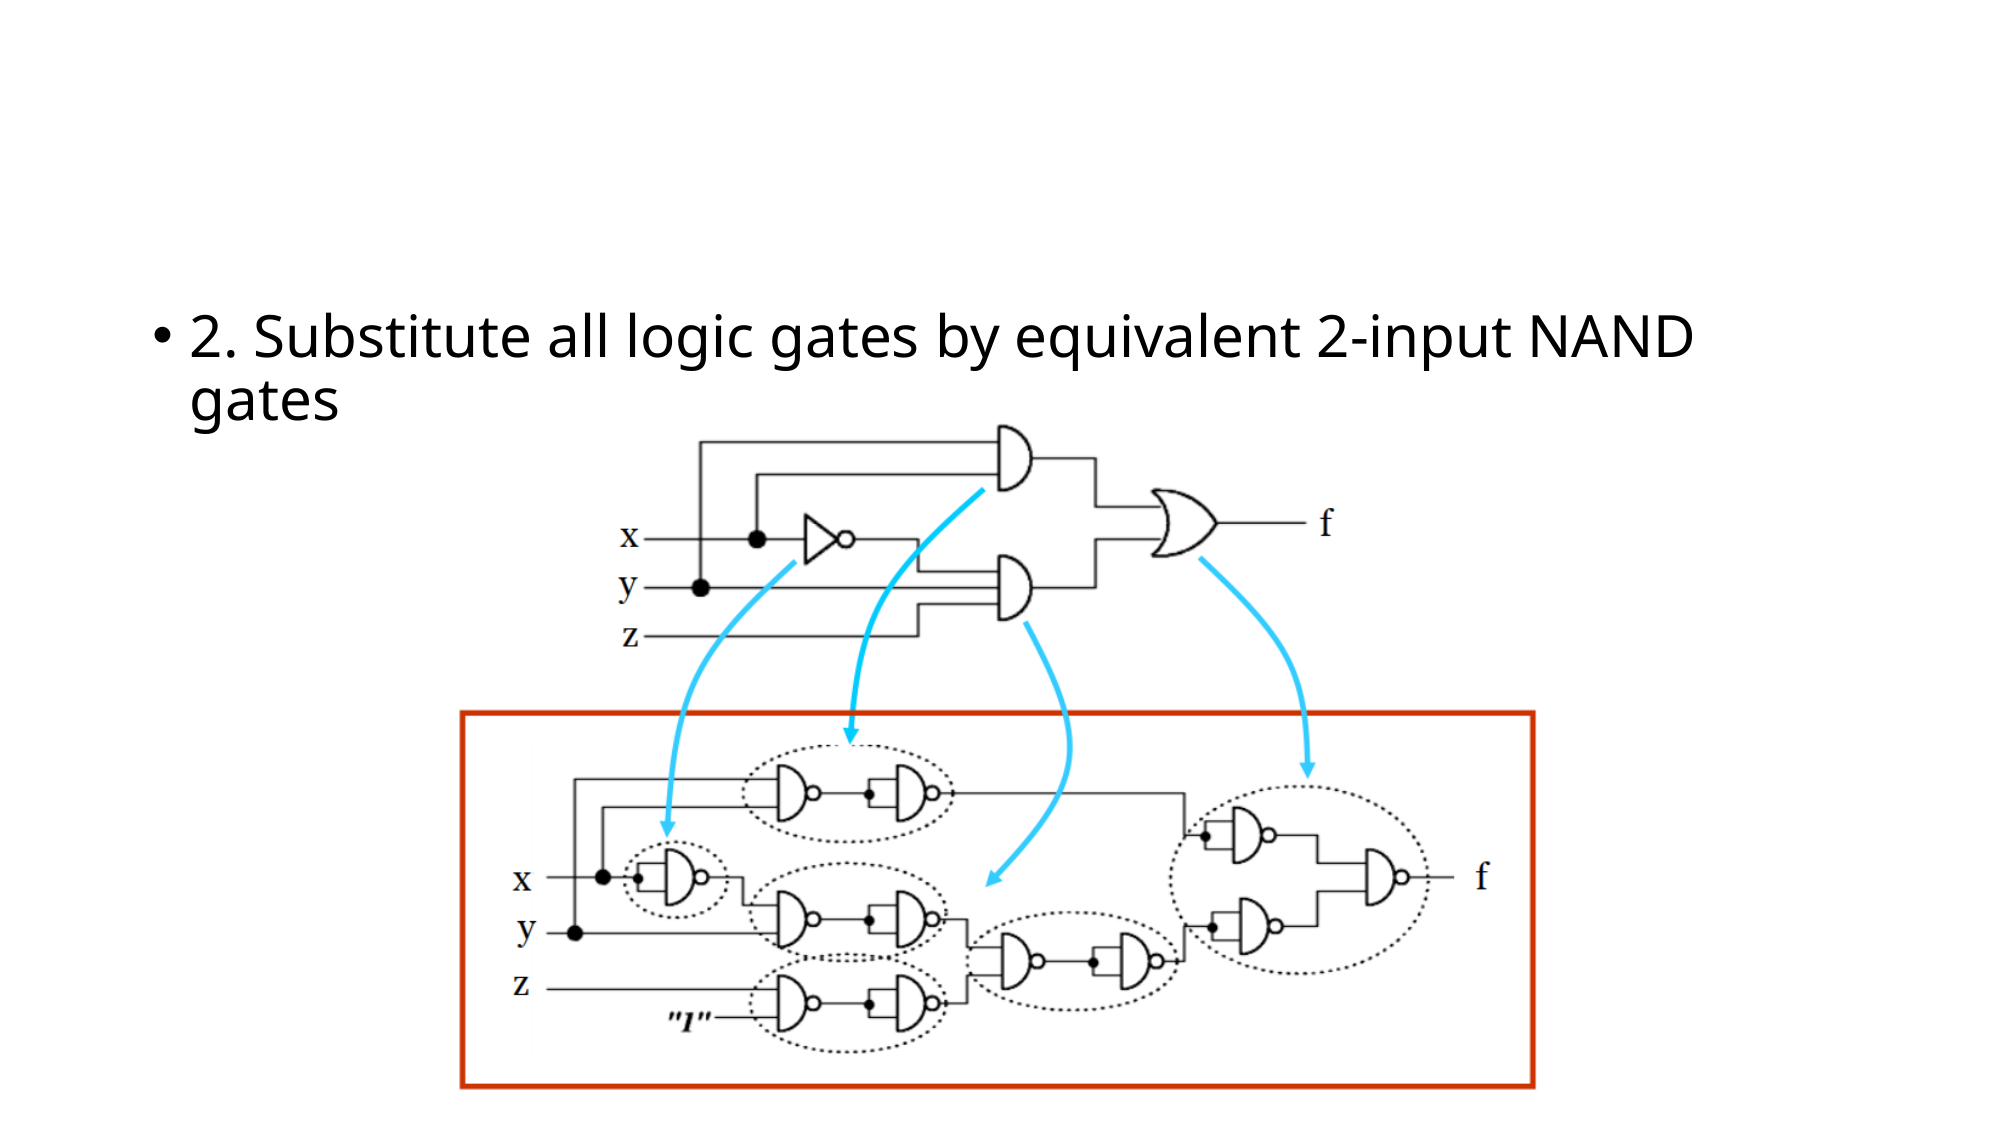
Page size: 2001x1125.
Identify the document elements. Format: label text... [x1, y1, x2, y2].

picture [451, 411, 1549, 1102]
list 2. Substitute all logic gates by equivalent 2-input NAND gates [137, 299, 1863, 1014]
